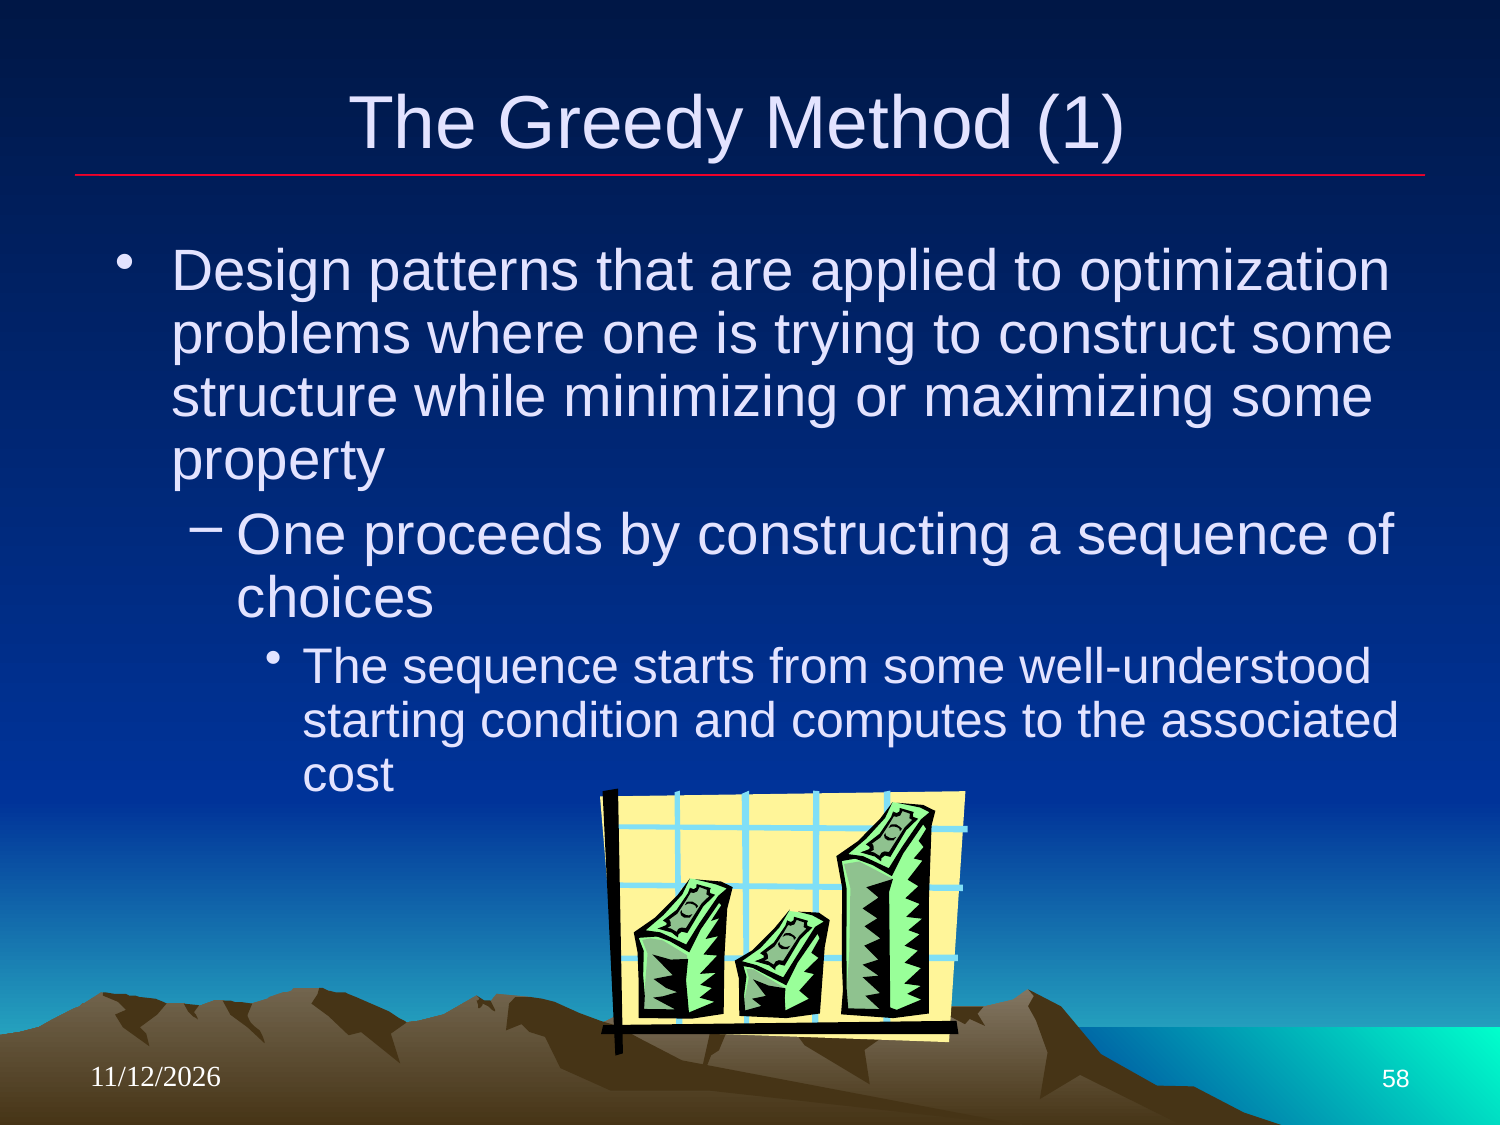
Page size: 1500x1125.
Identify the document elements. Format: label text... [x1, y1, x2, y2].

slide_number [74, 1024, 426, 1101]
slide_number 58 [1074, 1024, 1426, 1101]
list Design patterns that are applied to optimization problems where one is trying to construct some structure while minimizing or maximizing some property One proceeds by constructing a sequence of choices The sequence starts from some well-understood starting condition and computes to the associated cost [99, 232, 1451, 1059]
title The Greedy Method (1) [188, 24, 1288, 213]
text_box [599, 785, 971, 1059]
